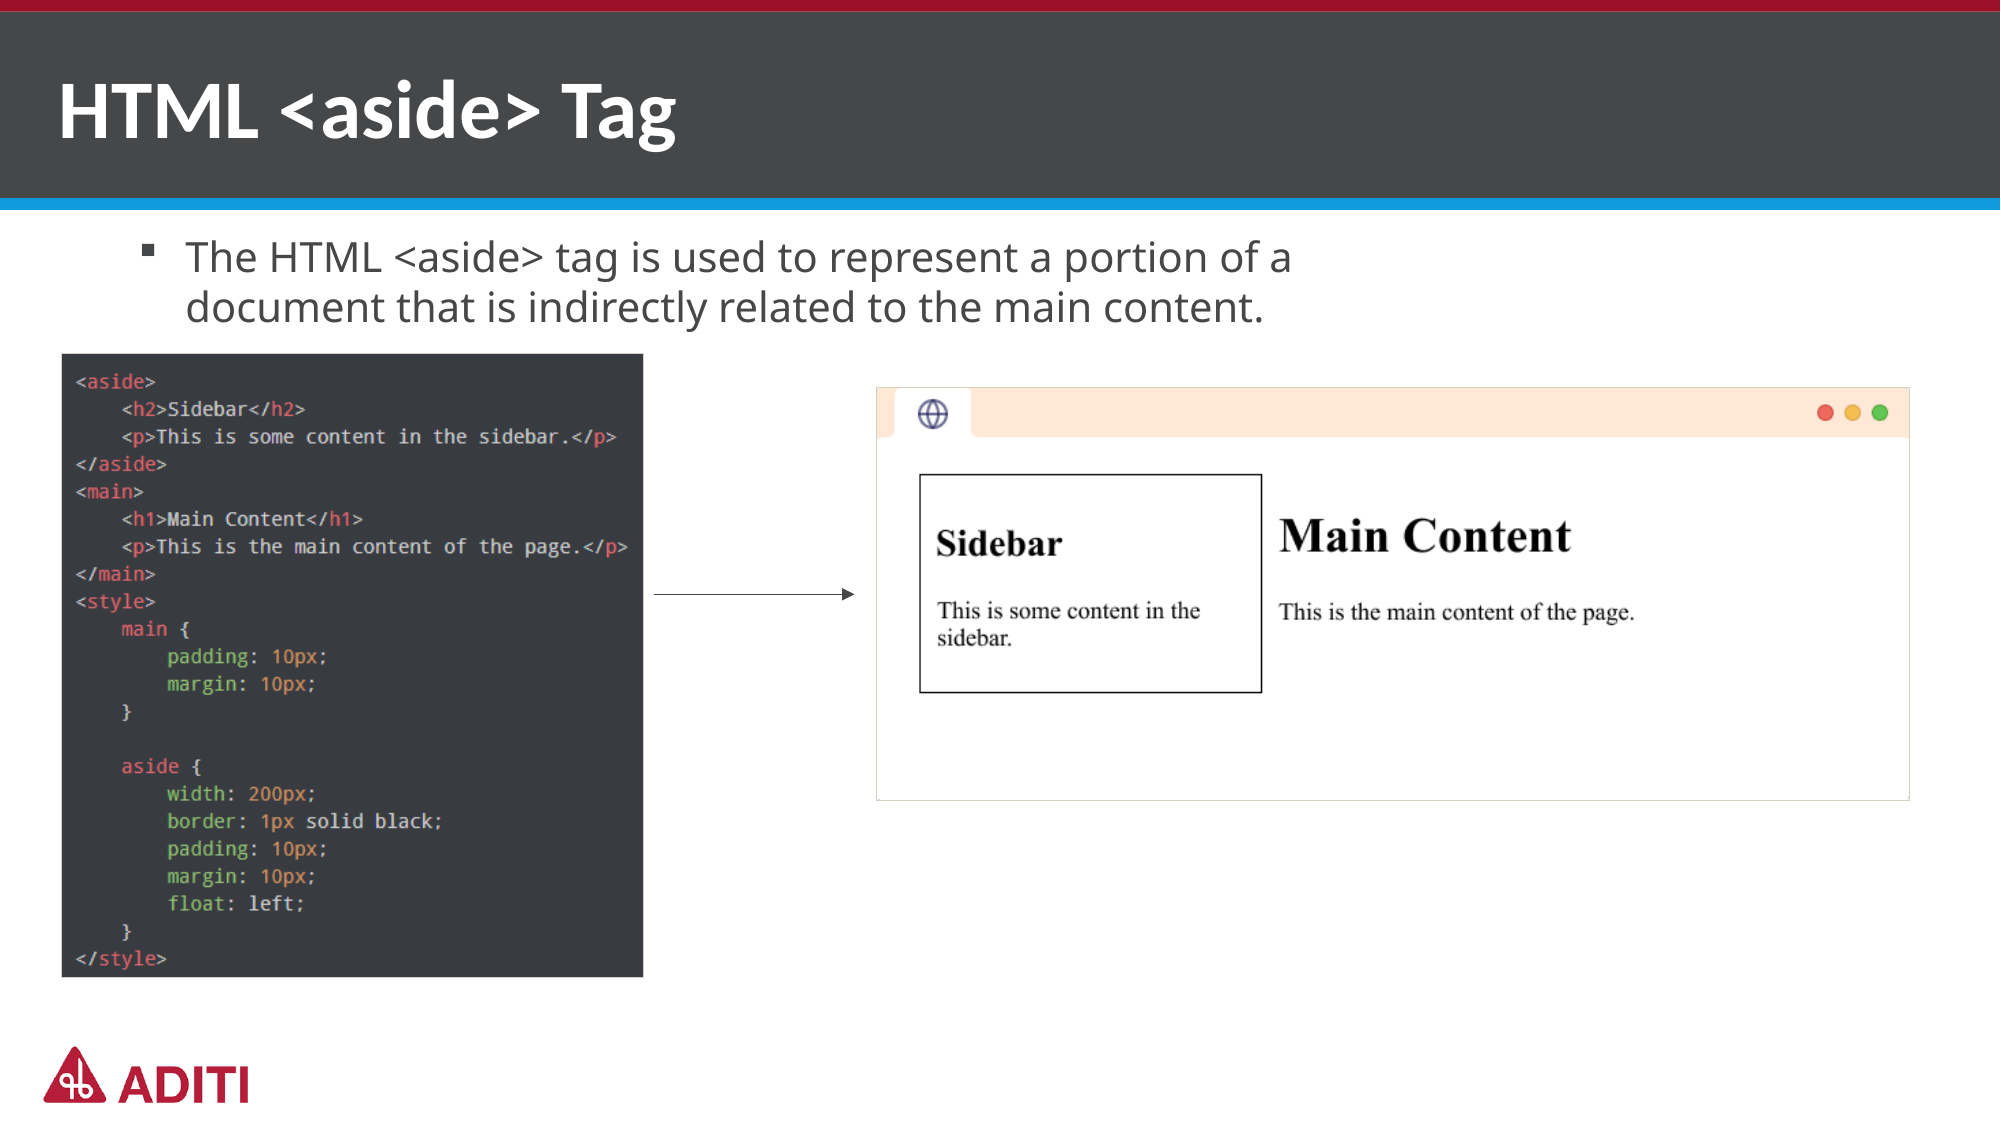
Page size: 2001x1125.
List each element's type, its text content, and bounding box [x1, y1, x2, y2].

text_box The HTML <aside> tag is used to represent a portion of a document that is indirectly related to the main content. [22, 222, 1410, 338]
picture [61, 353, 644, 978]
title HTML <aside> Tag [43, 22, 1957, 188]
picture [876, 387, 1910, 801]
picture [43, 1046, 248, 1103]
